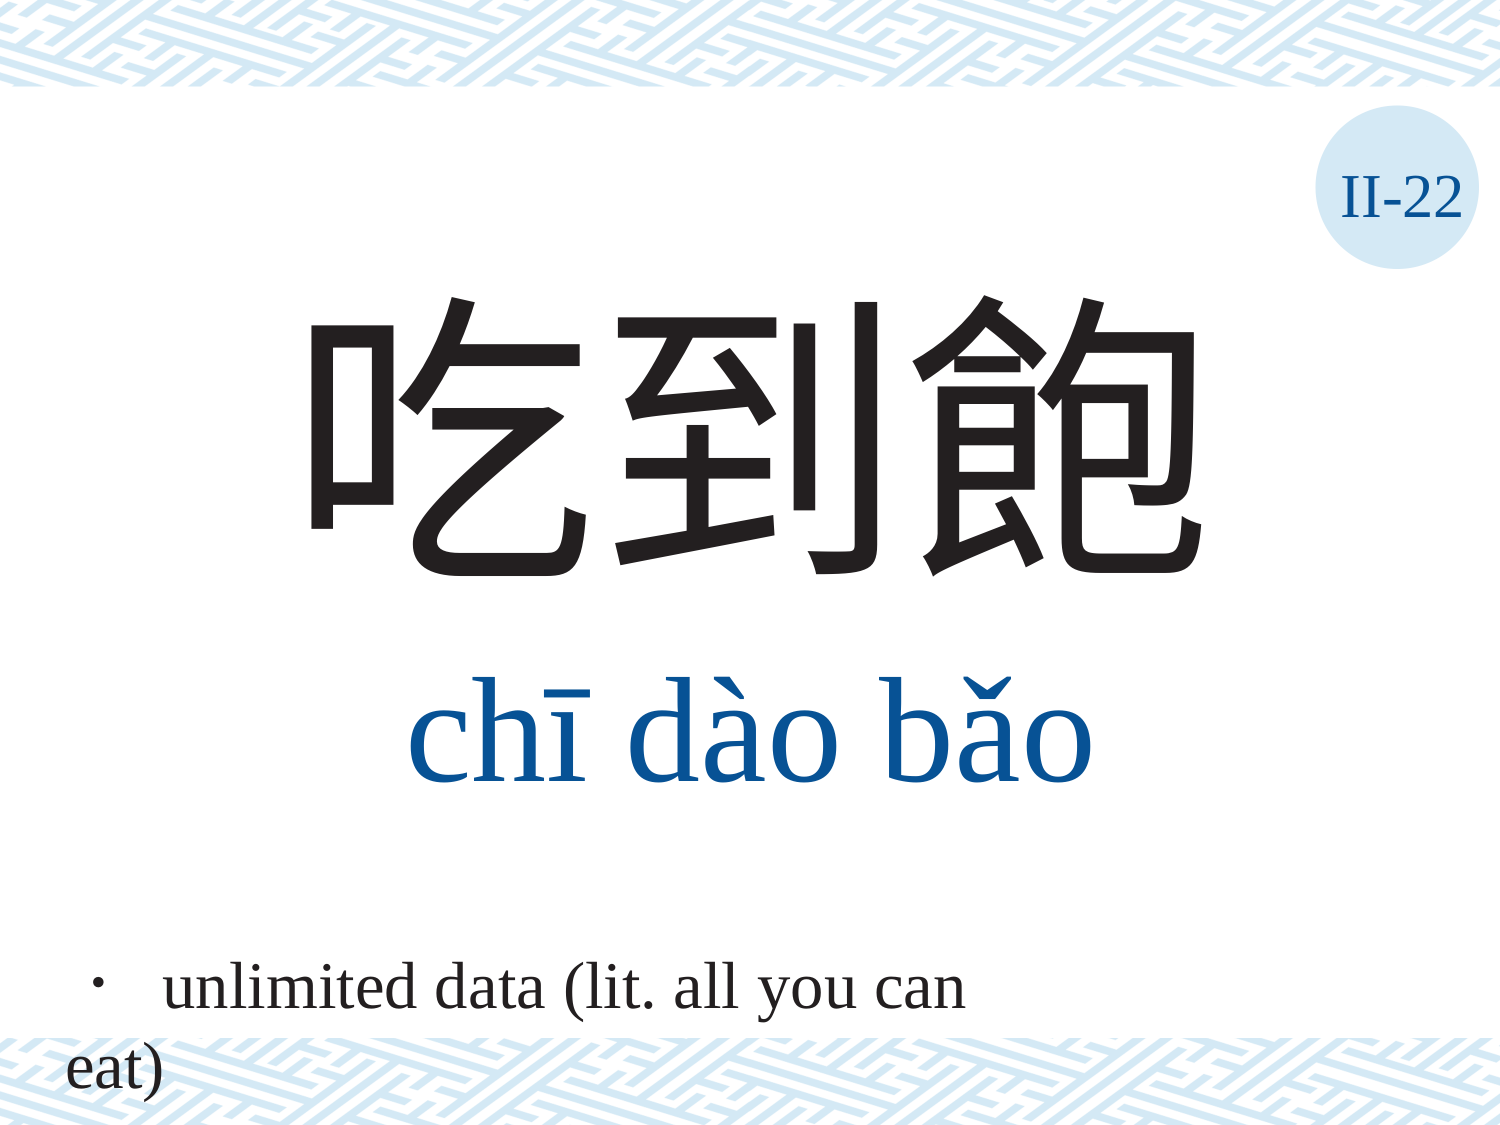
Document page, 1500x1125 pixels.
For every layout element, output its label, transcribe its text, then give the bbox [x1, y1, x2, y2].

text_box ． unlimited data (lit. all you can eat) [62, 942, 1071, 1103]
picture [0, 0, 1500, 1125]
text_box II-22 吃到飽 chī dào bǎo [285, 154, 1467, 812]
